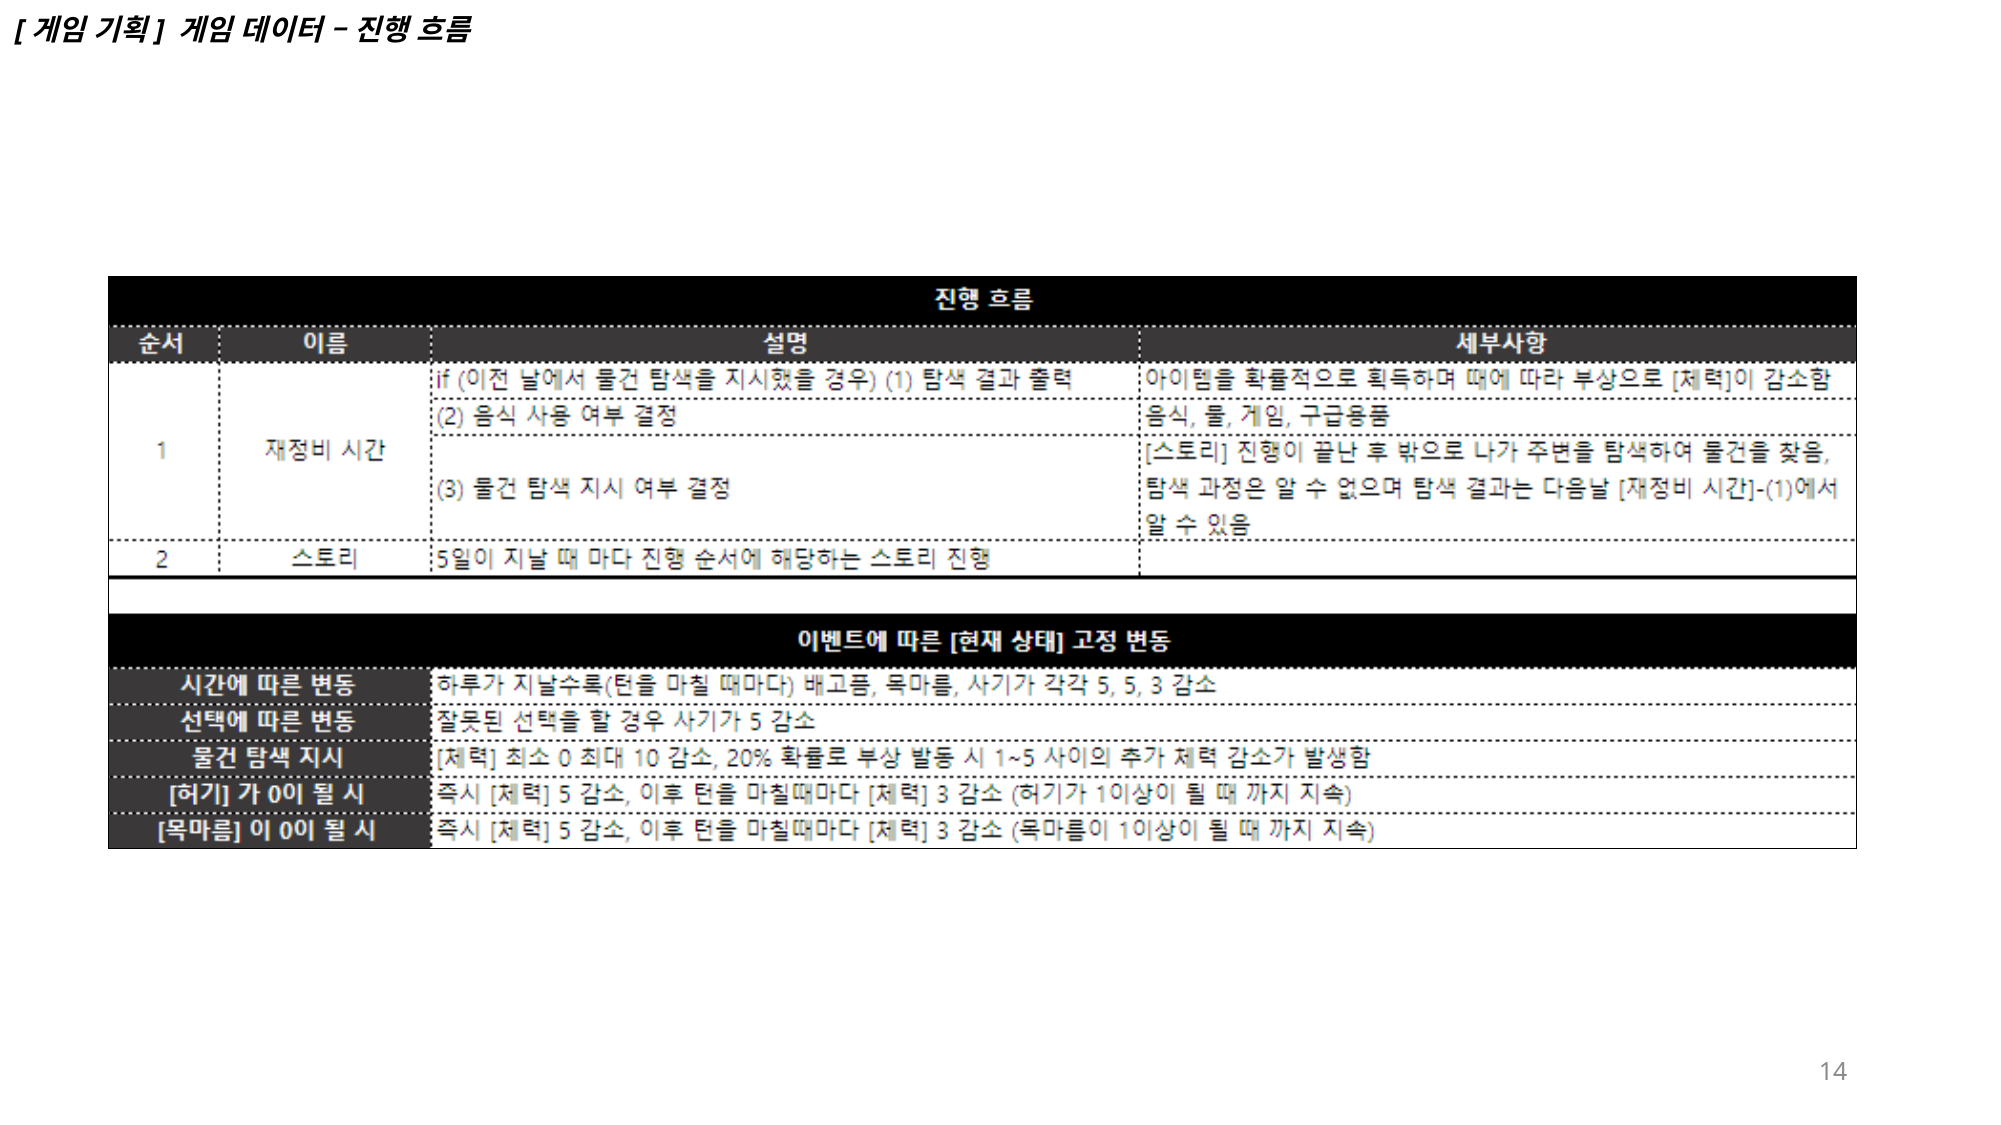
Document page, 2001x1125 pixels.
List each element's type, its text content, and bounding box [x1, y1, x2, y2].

picture [108, 276, 1857, 849]
slide_number 14 [1412, 1042, 1863, 1103]
text_box [게임 기획] 게임 데이터 – 진행 흐름 [0, 4, 875, 54]
